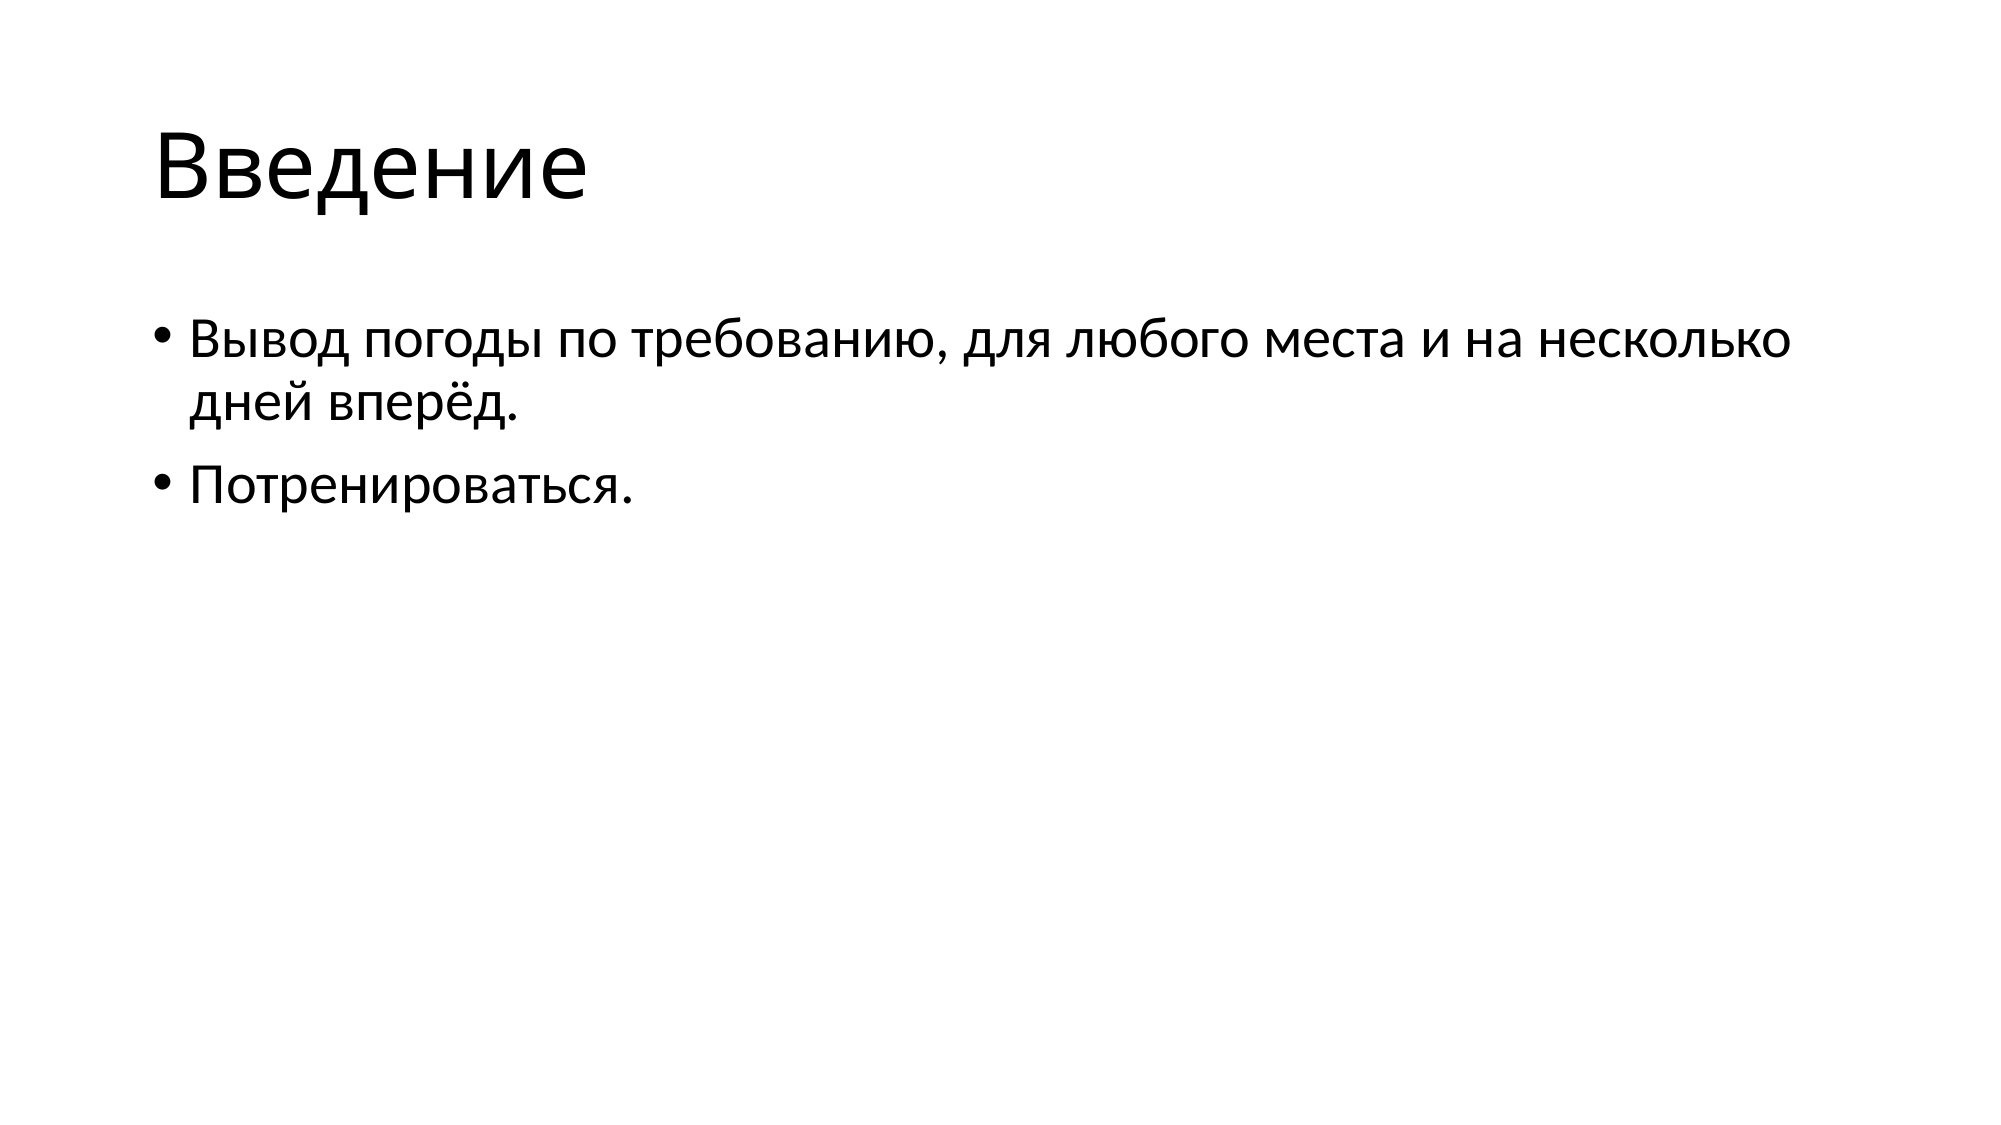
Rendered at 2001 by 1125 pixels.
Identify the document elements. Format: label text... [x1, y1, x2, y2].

title Введение [137, 59, 1863, 278]
list Вывод погоды по требованию, для любого места и на несколько дней вперёд. Потренироваться. [137, 299, 1863, 1014]
